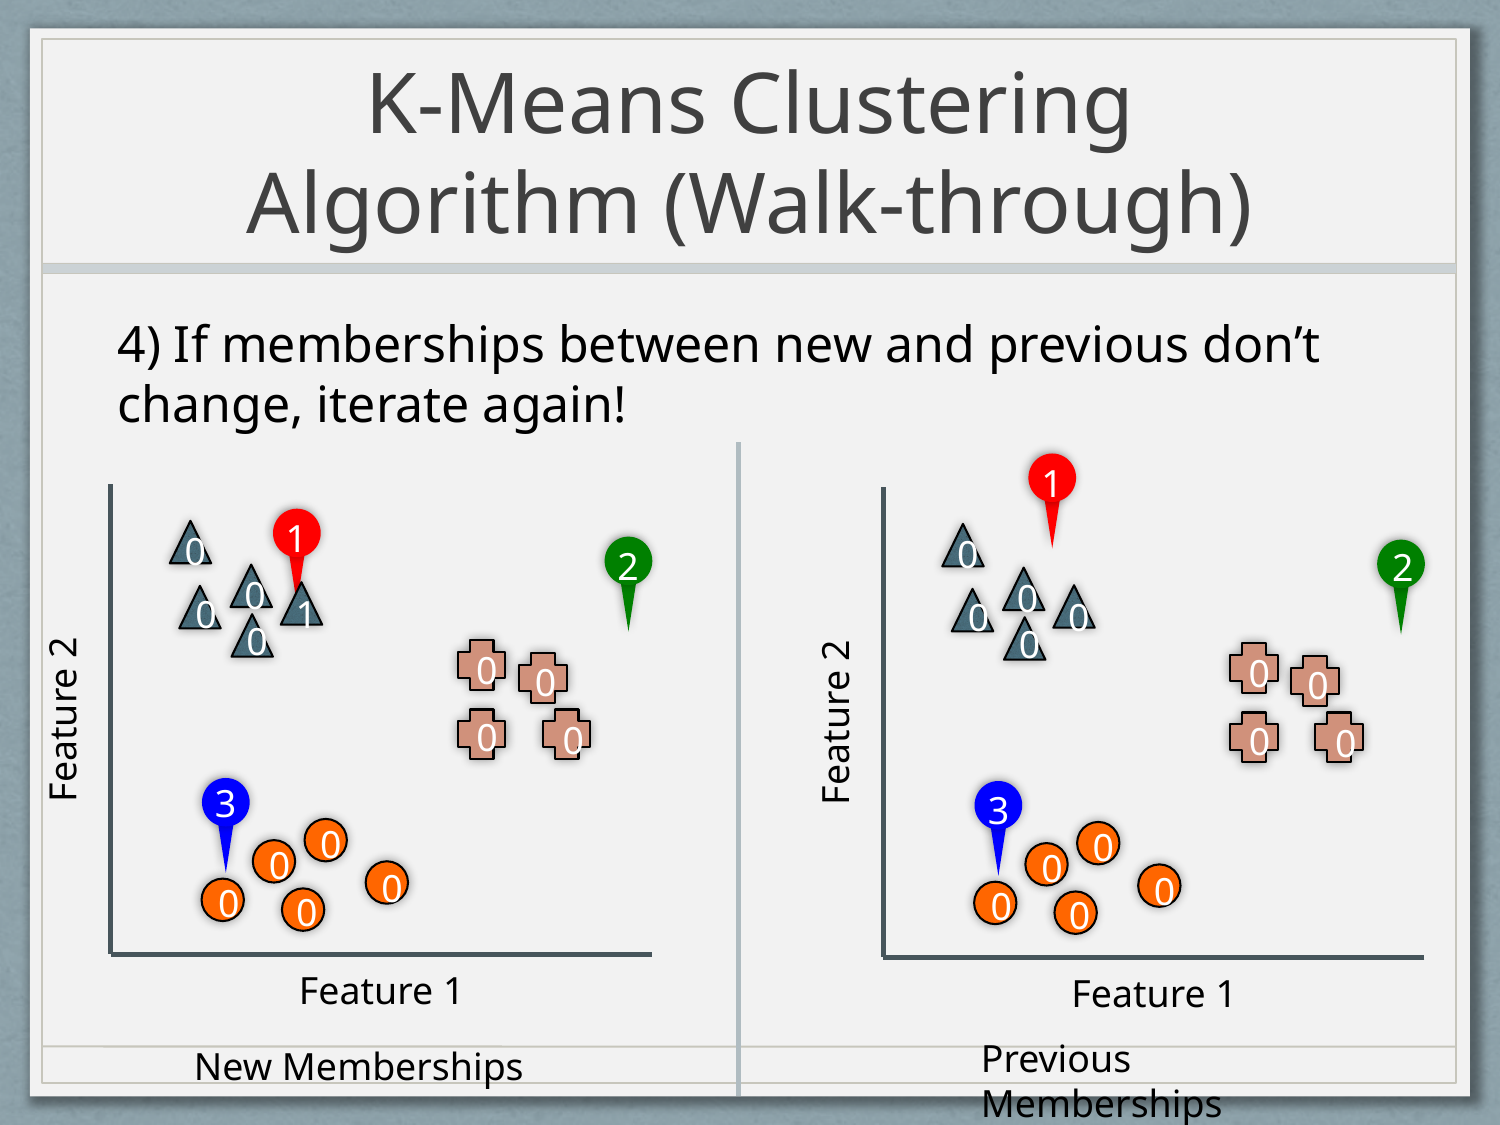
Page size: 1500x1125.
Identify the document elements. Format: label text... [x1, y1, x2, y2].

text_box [31, 483, 653, 1036]
title K-Means Clustering Algorithm (Walk-through) [147, 40, 1353, 260]
text_box New Memberships [179, 1048, 591, 1095]
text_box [803, 452, 1426, 1039]
text_box Previous Memberships [966, 1050, 1378, 1125]
text_box 4) If memberships between new and previous don’t change, iterate again! [102, 305, 1449, 441]
